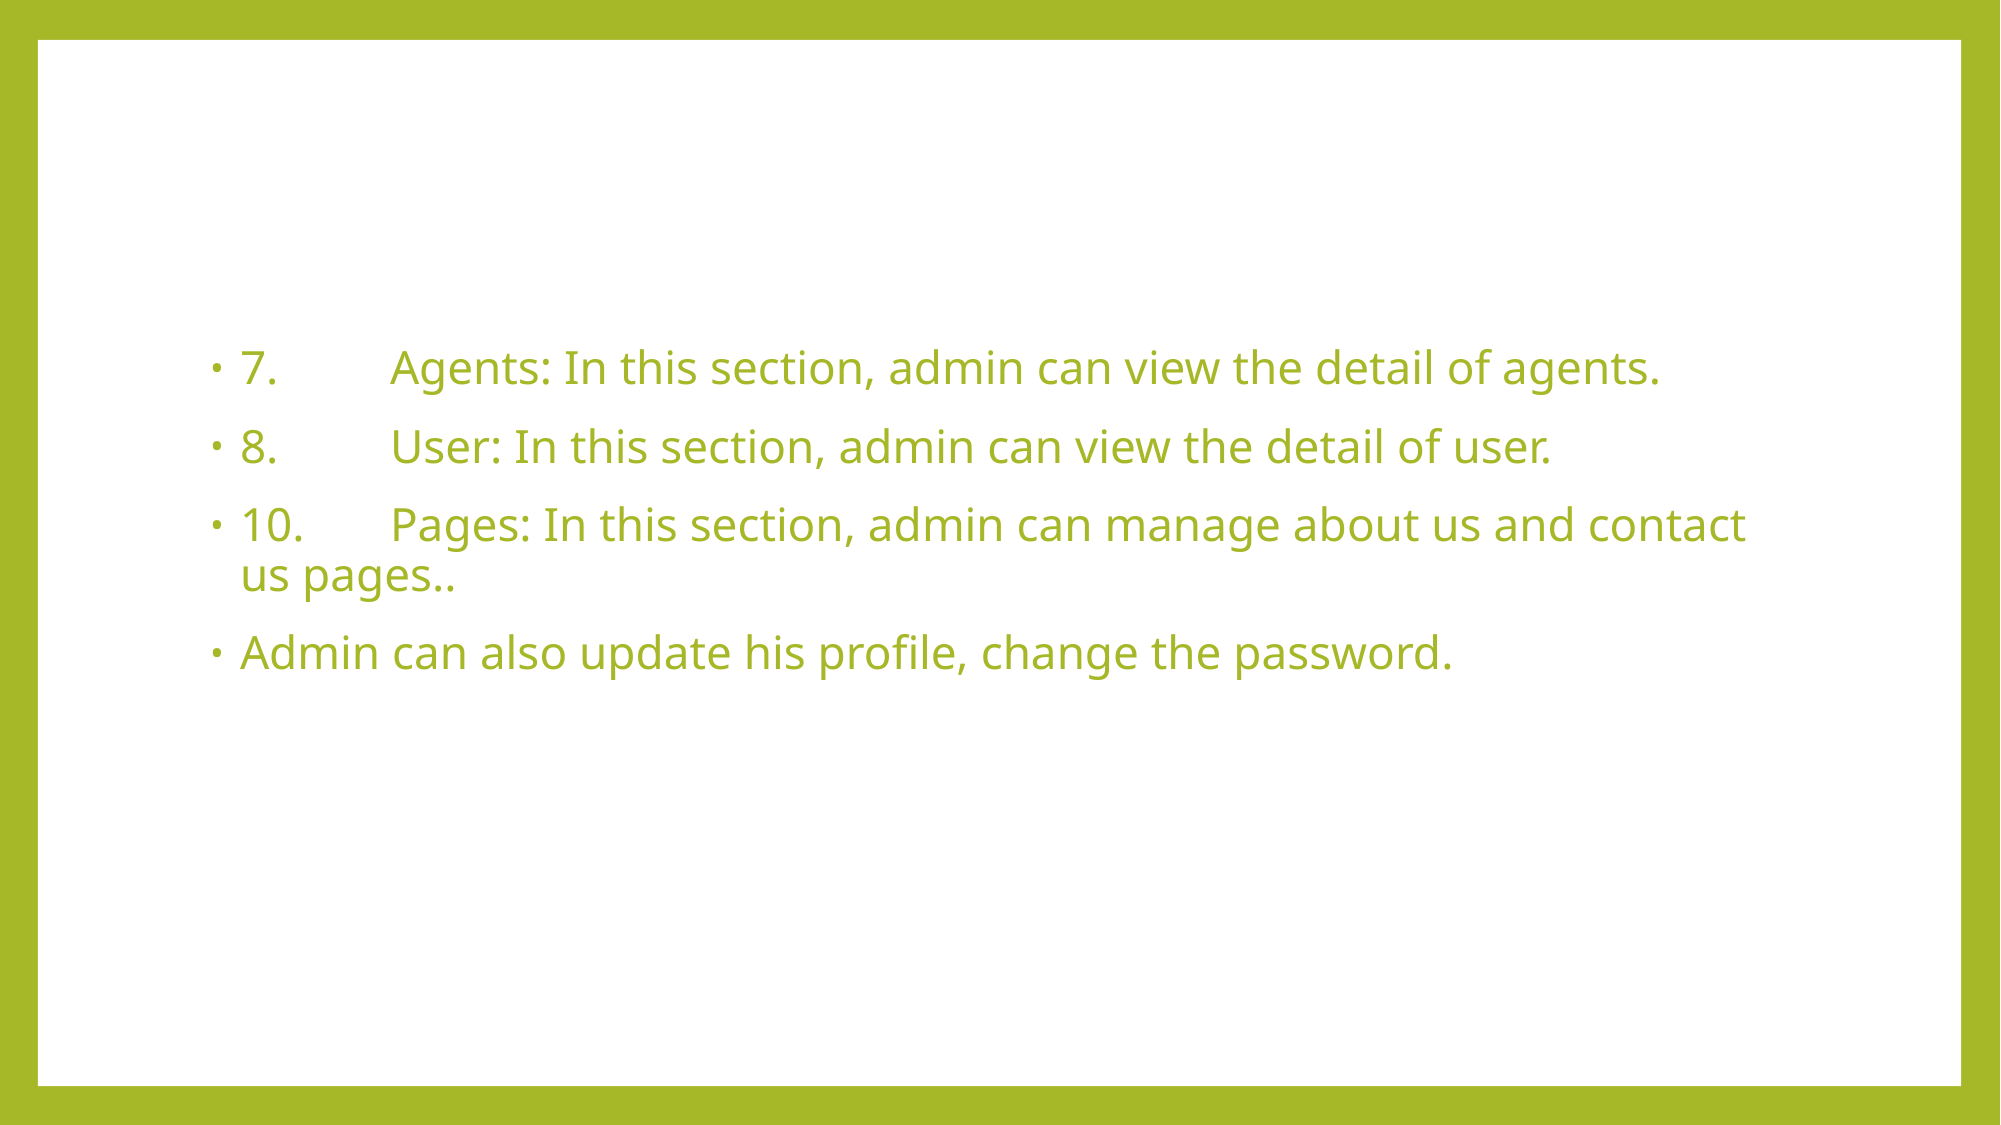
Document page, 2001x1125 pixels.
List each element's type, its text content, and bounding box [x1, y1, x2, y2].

list 7. Agents: In this section, admin can view the detail of agents. 8. User: In this section, admin can view the detail of user. 10. Pages: In this section, admin can manage about us and contact us pages.. Admin can also update his profile, change the password. [187, 337, 1808, 1000]
